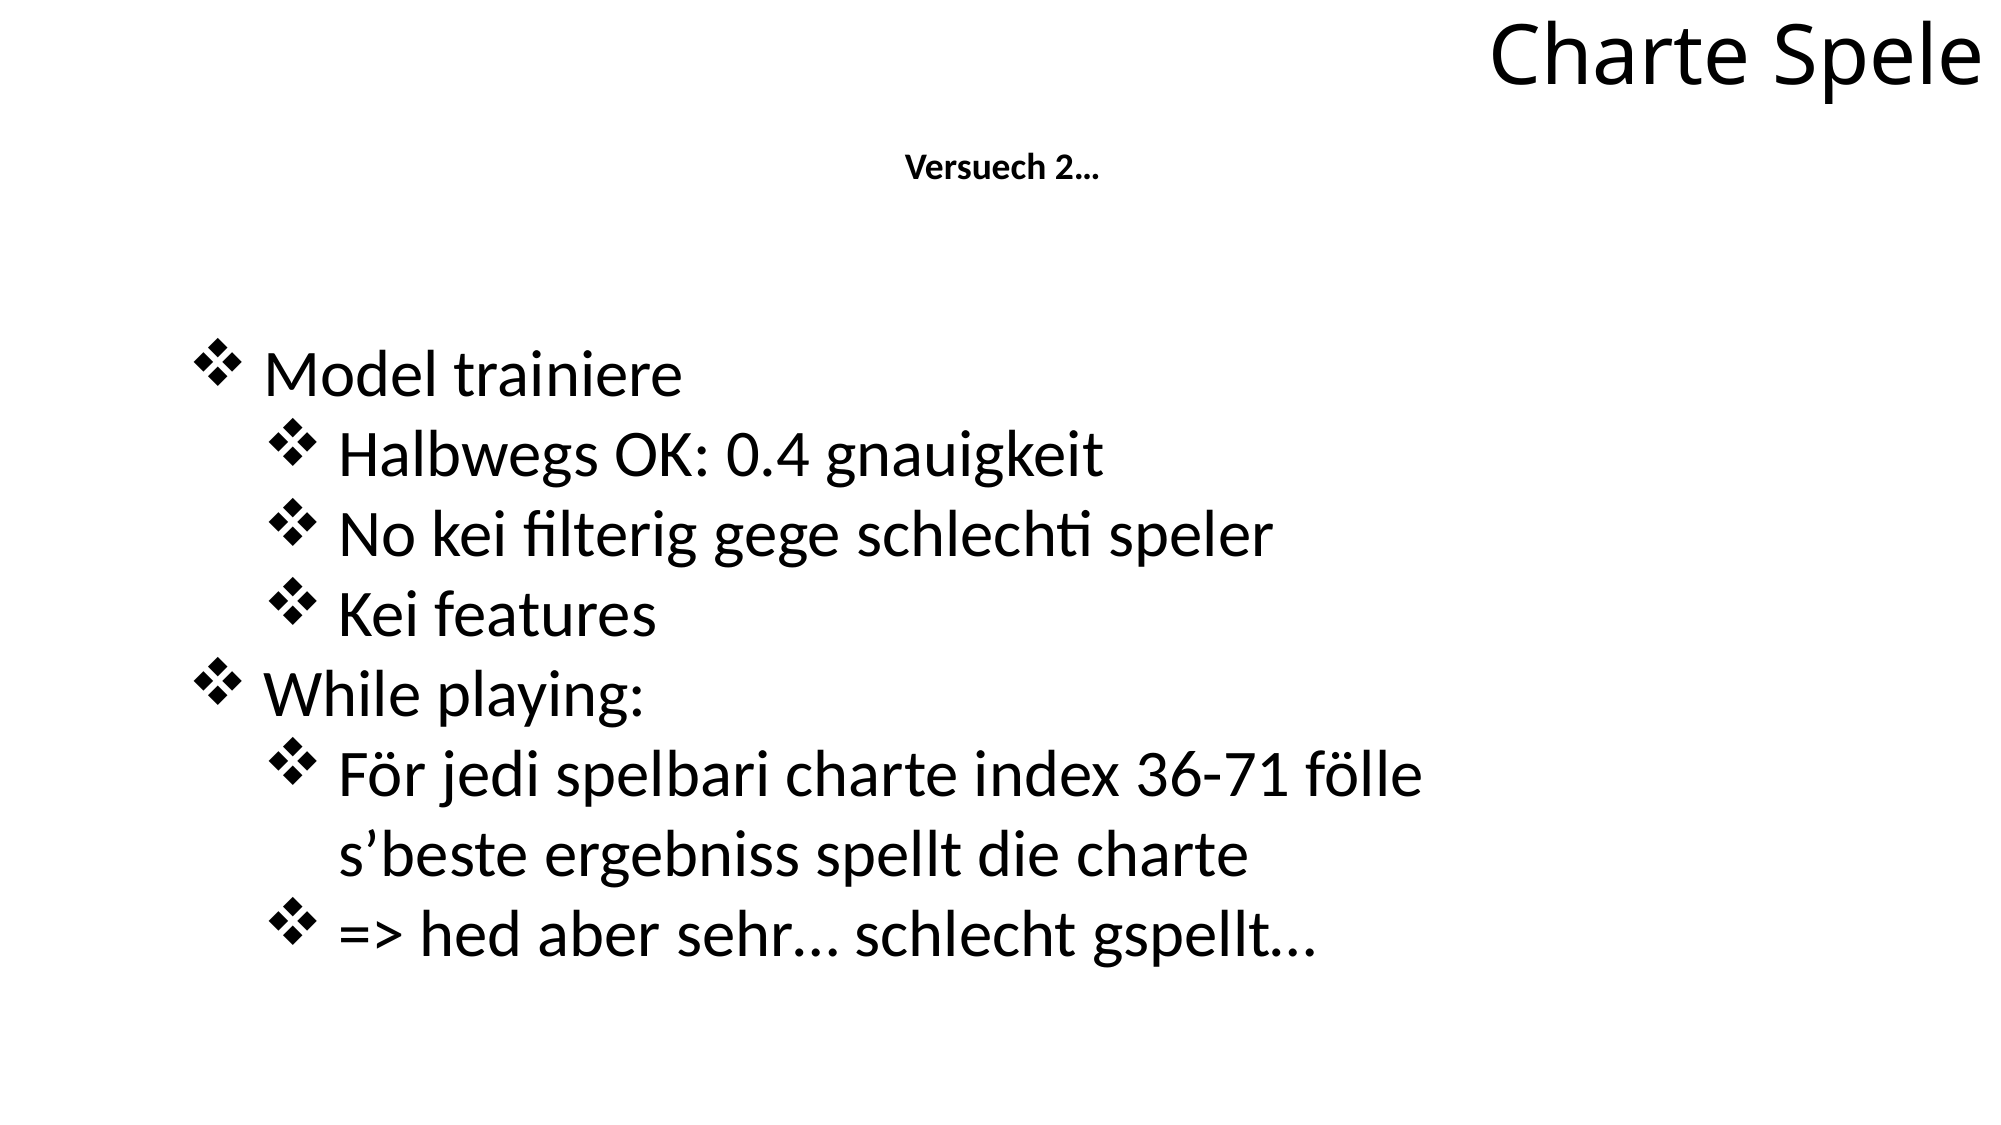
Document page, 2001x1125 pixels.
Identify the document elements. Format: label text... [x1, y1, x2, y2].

text_box Charte Spele [1032, 0, 2000, 109]
text_box Model trainiere Halbwegs OK: 0.4 gnauigkeit No kei filterig gege schlechti speler Kei features While playing: För jedi spelbari charte index 36-71 fölle s’beste ergebniss spellt die charte => hed aber sehr… schlecht gspellt… [173, 322, 2000, 978]
text_box Versuech 2… [222, 134, 1783, 194]
